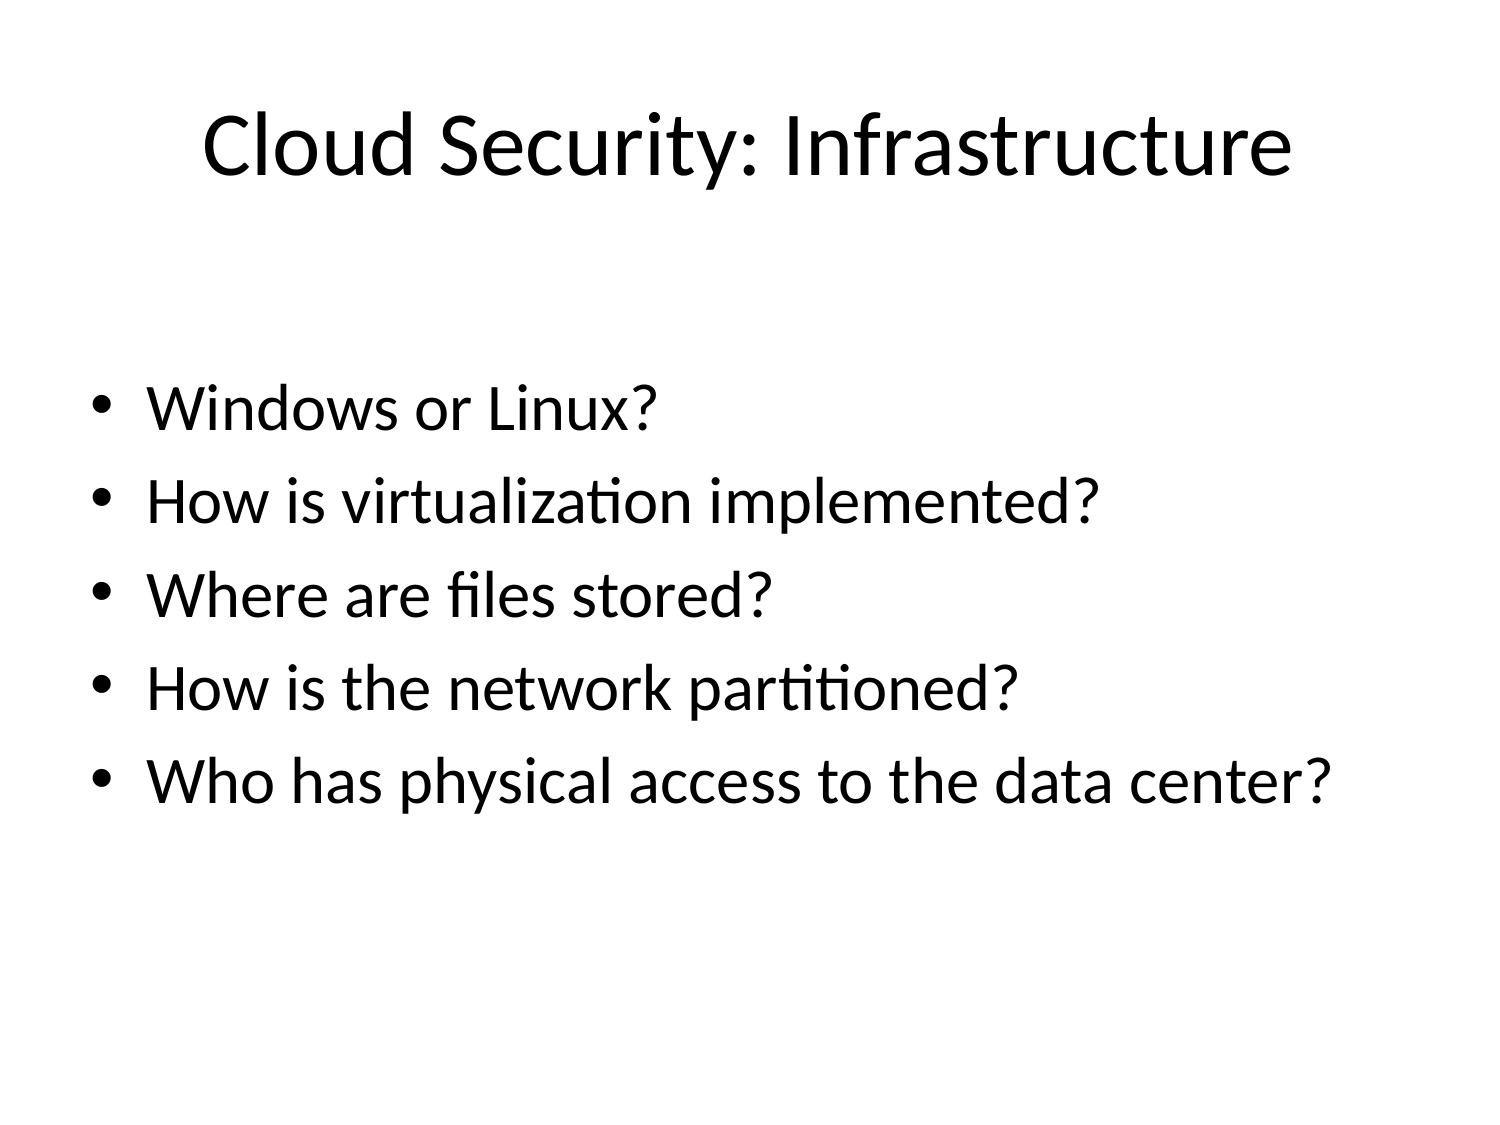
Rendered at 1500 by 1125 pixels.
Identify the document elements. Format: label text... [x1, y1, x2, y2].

title Cloud Security: Infrastructure [75, 45, 1425, 233]
list Windows or Linux? How is virtualization implemented? Where are files stored? How is the network partitioned? Who has physical access to the data center? [75, 262, 1425, 1005]
